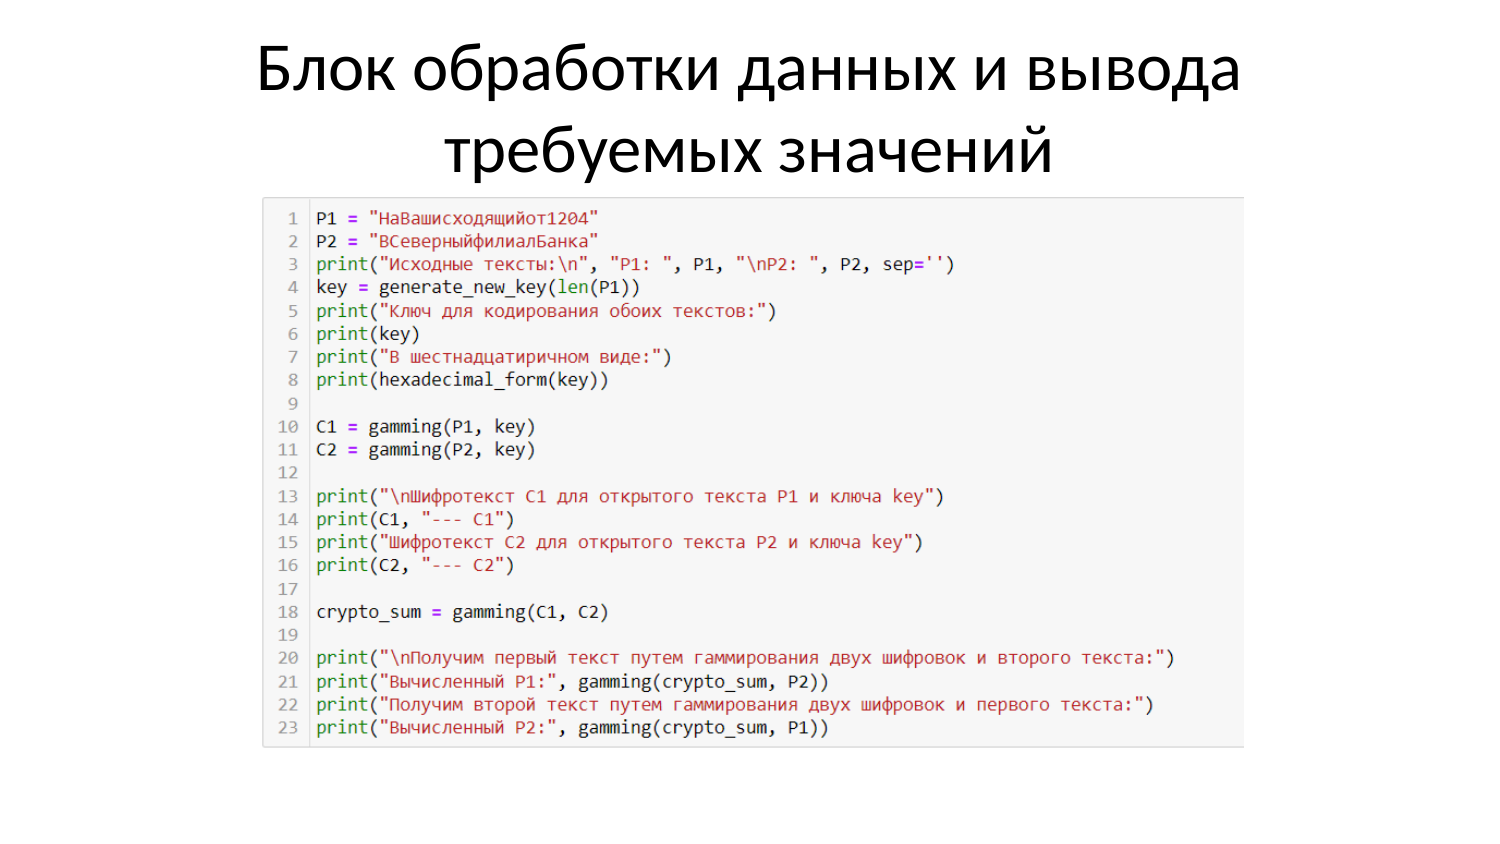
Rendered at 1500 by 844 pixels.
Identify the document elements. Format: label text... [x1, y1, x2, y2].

title Блок обработки данных и вывода требуемых значений [75, 33, 1425, 175]
picture [257, 195, 1244, 753]
